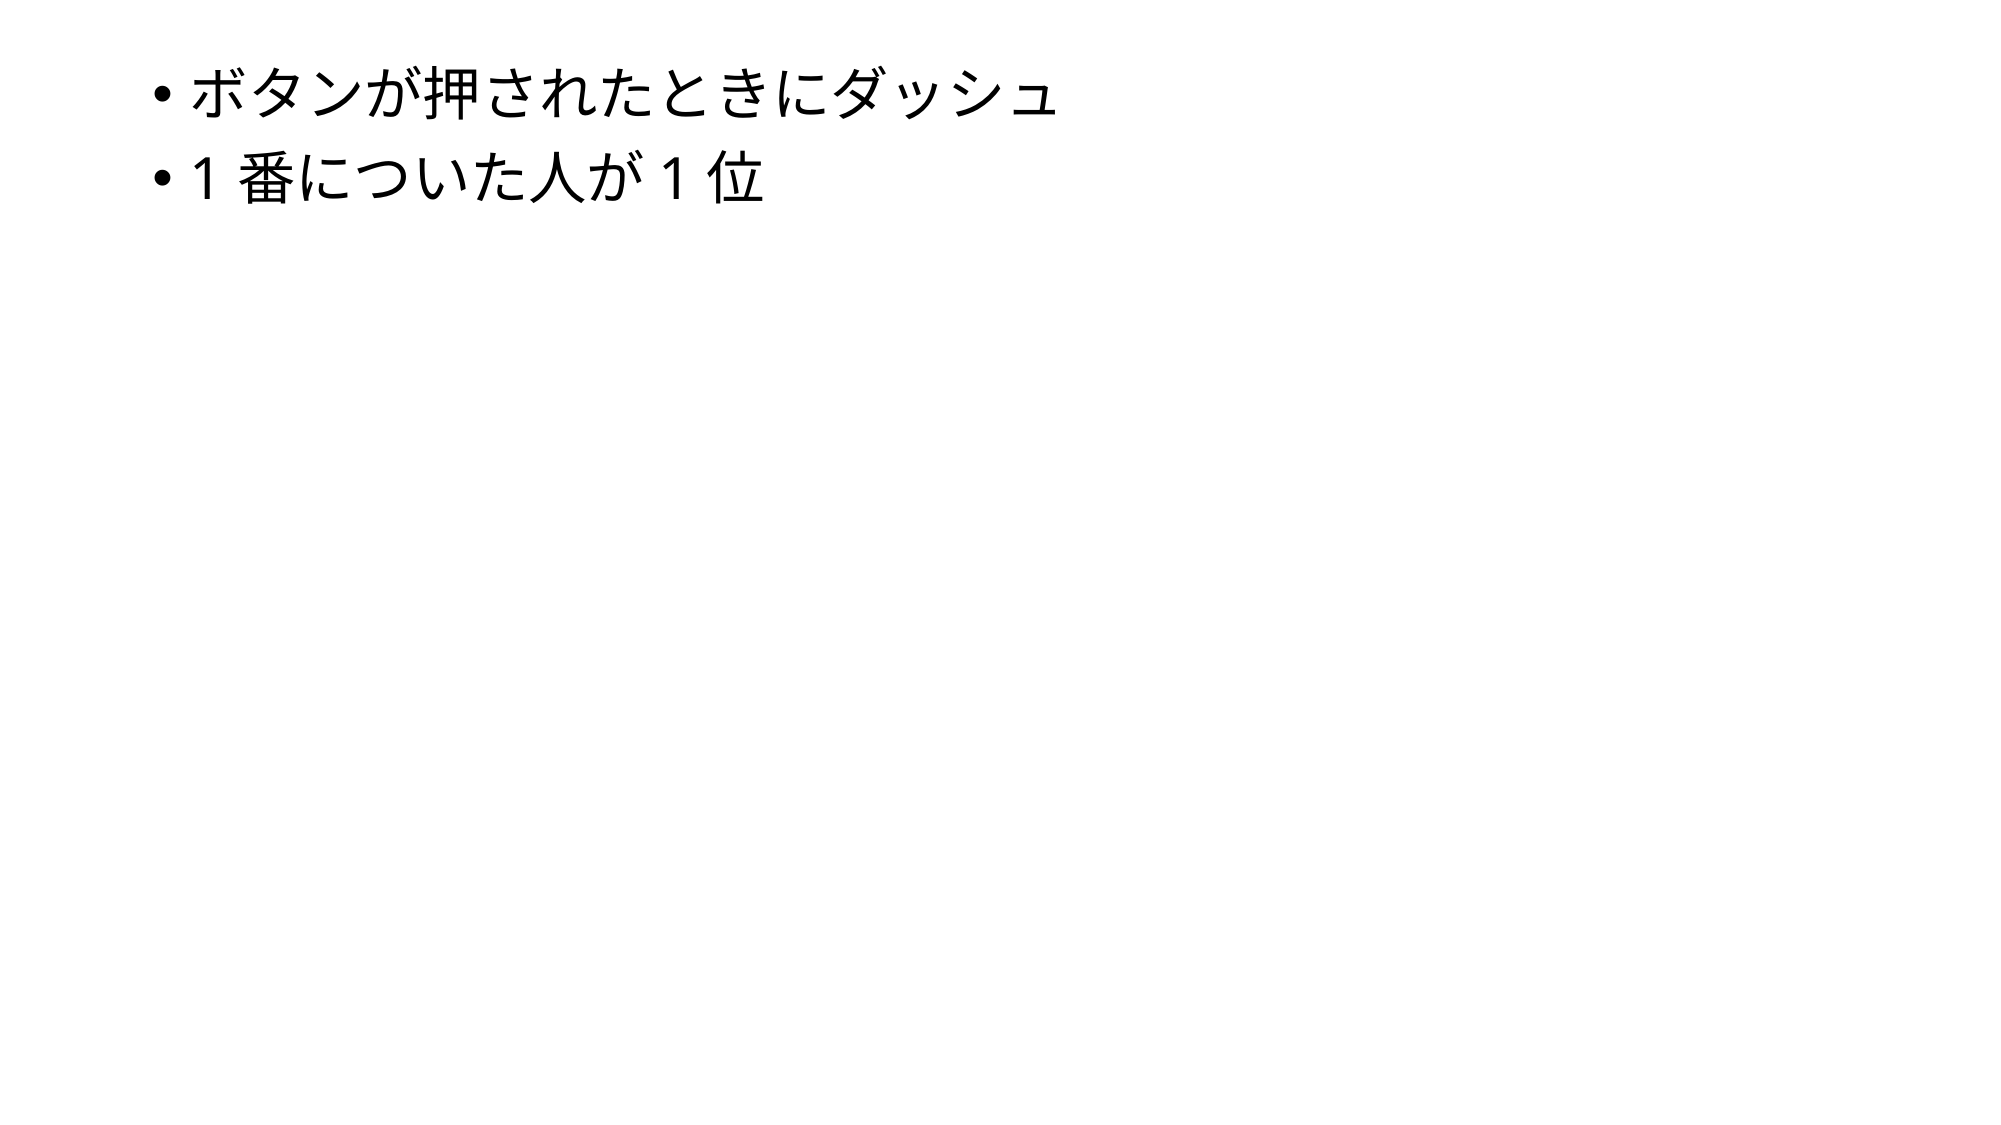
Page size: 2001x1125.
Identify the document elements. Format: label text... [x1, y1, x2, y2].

list ボタンが押されたときにダッシュ 1番についた人が1位 [137, 57, 1863, 1014]
